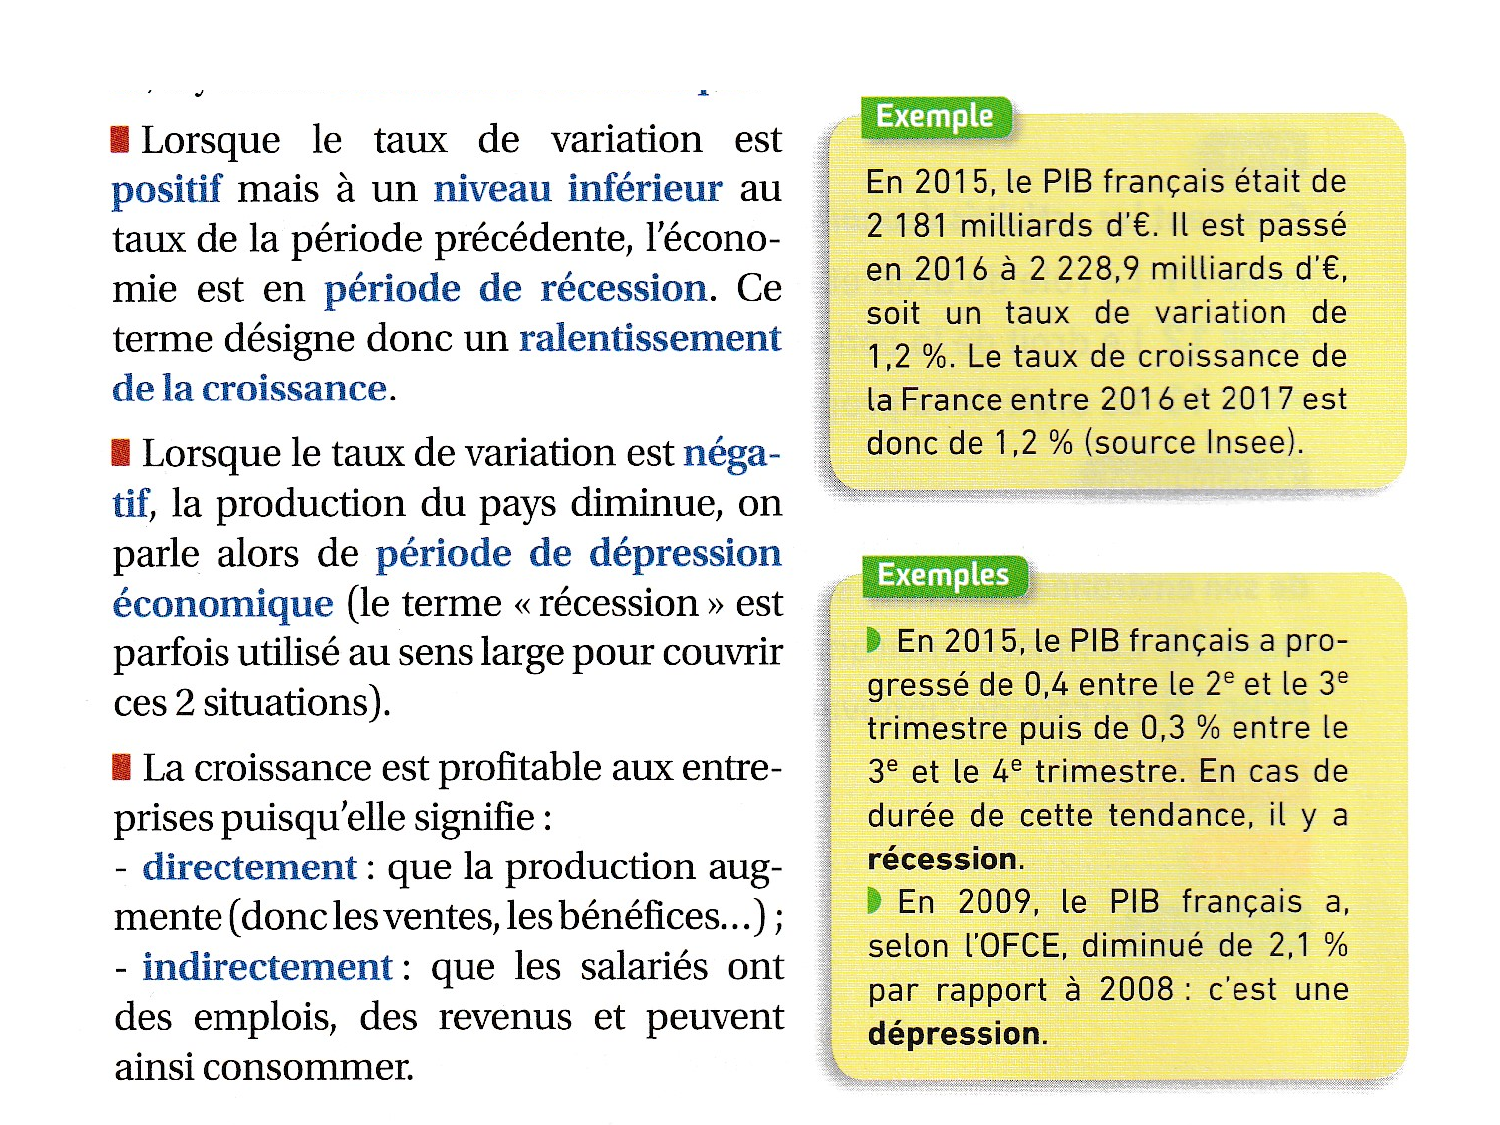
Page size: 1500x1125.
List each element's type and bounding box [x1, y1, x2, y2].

picture [58, 89, 1424, 1125]
